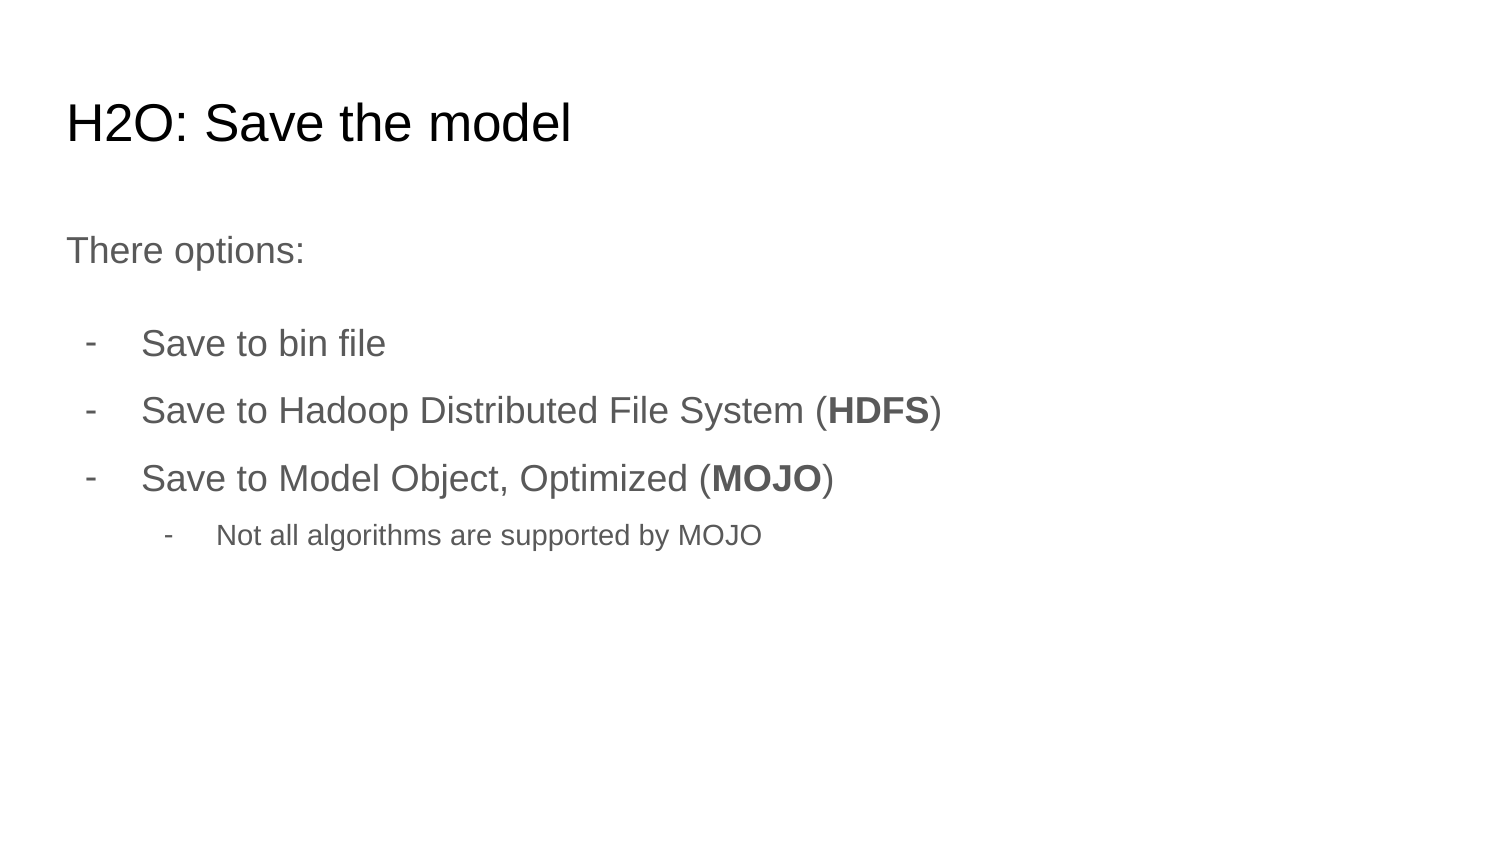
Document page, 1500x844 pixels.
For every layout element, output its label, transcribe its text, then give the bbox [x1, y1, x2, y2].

list There options: Save to bin file Save to Hadoop Distributed File System (HDFS) Save to Model Object, Optimized (MOJO) Not all algorithms are supported by MOJO [51, 189, 1449, 750]
title H2O: Save the model [51, 72, 1449, 167]
